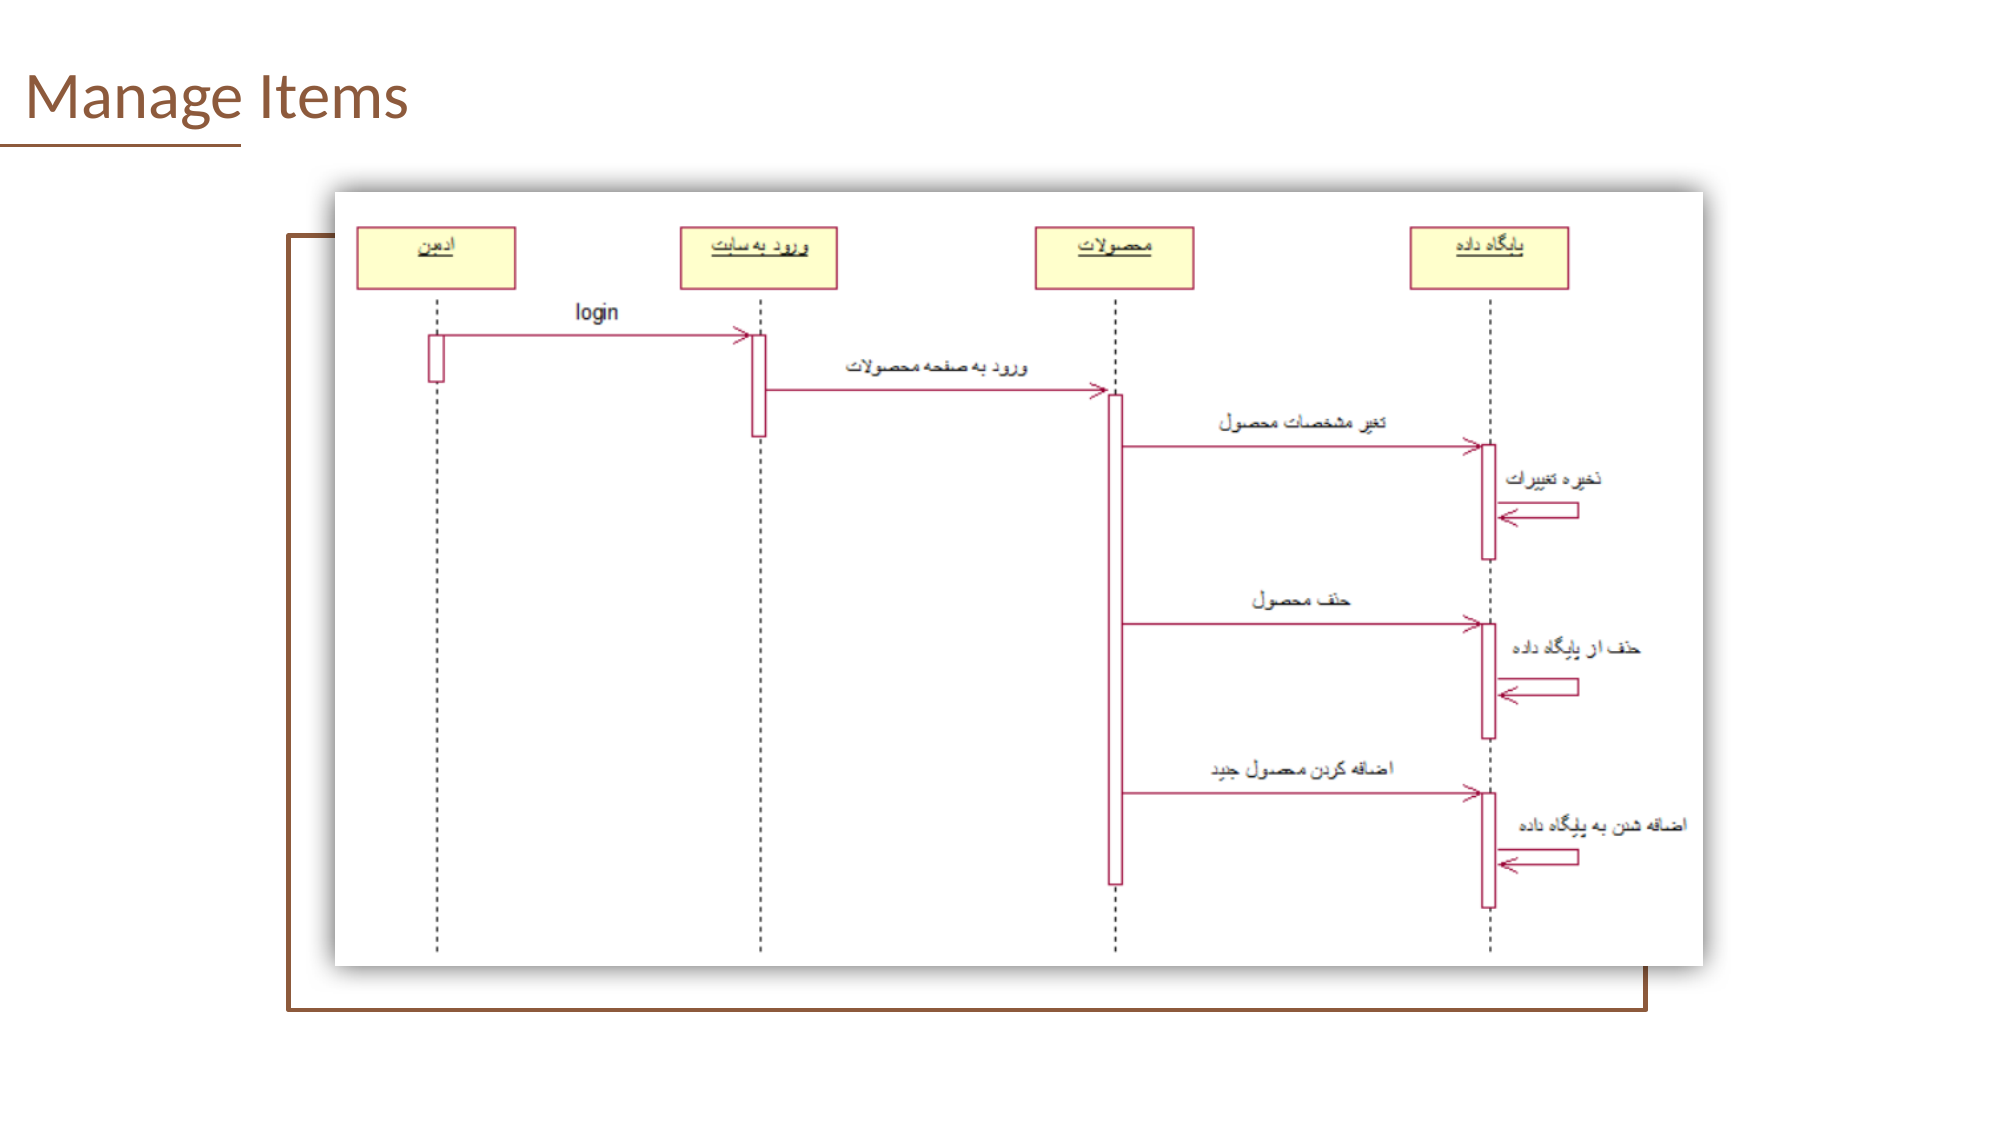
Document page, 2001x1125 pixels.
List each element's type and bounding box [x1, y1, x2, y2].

text_box [288, 235, 1646, 1011]
picture [335, 192, 1703, 966]
